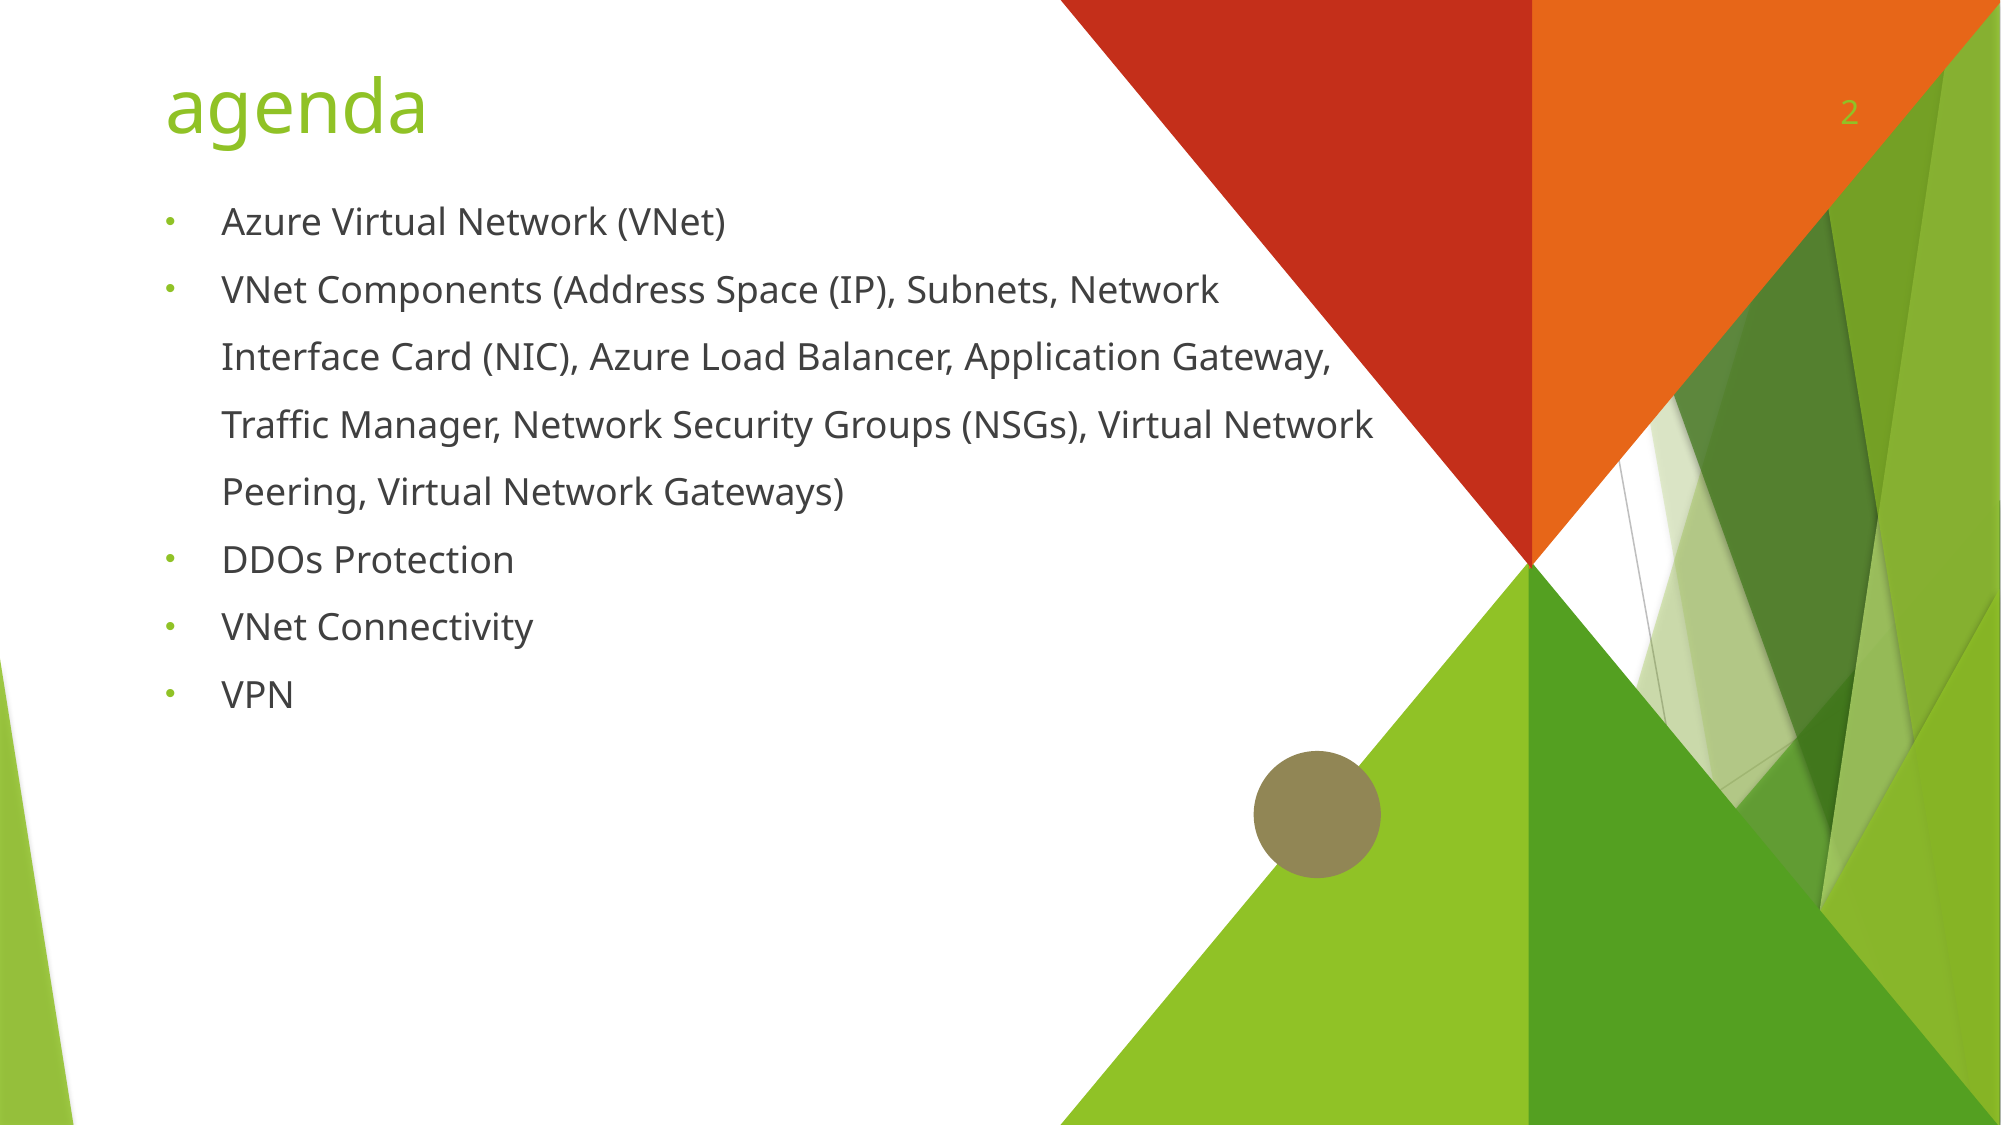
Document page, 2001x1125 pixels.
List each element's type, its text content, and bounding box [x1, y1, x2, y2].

slide_number 2 [1699, 75, 1875, 153]
title agenda [150, 58, 1230, 175]
list Azure Virtual Network (VNet) VNet Components (Address Space (IP), Subnets, Network Interface Card (NIC), Azure Load Balancer, Application Gateway, Traffic Manager, Network Security Groups (NSGs), Virtual Network Peering, Virtual Network Gateways) DDOs Protection VNet Connectivity VPN [150, 175, 1399, 992]
